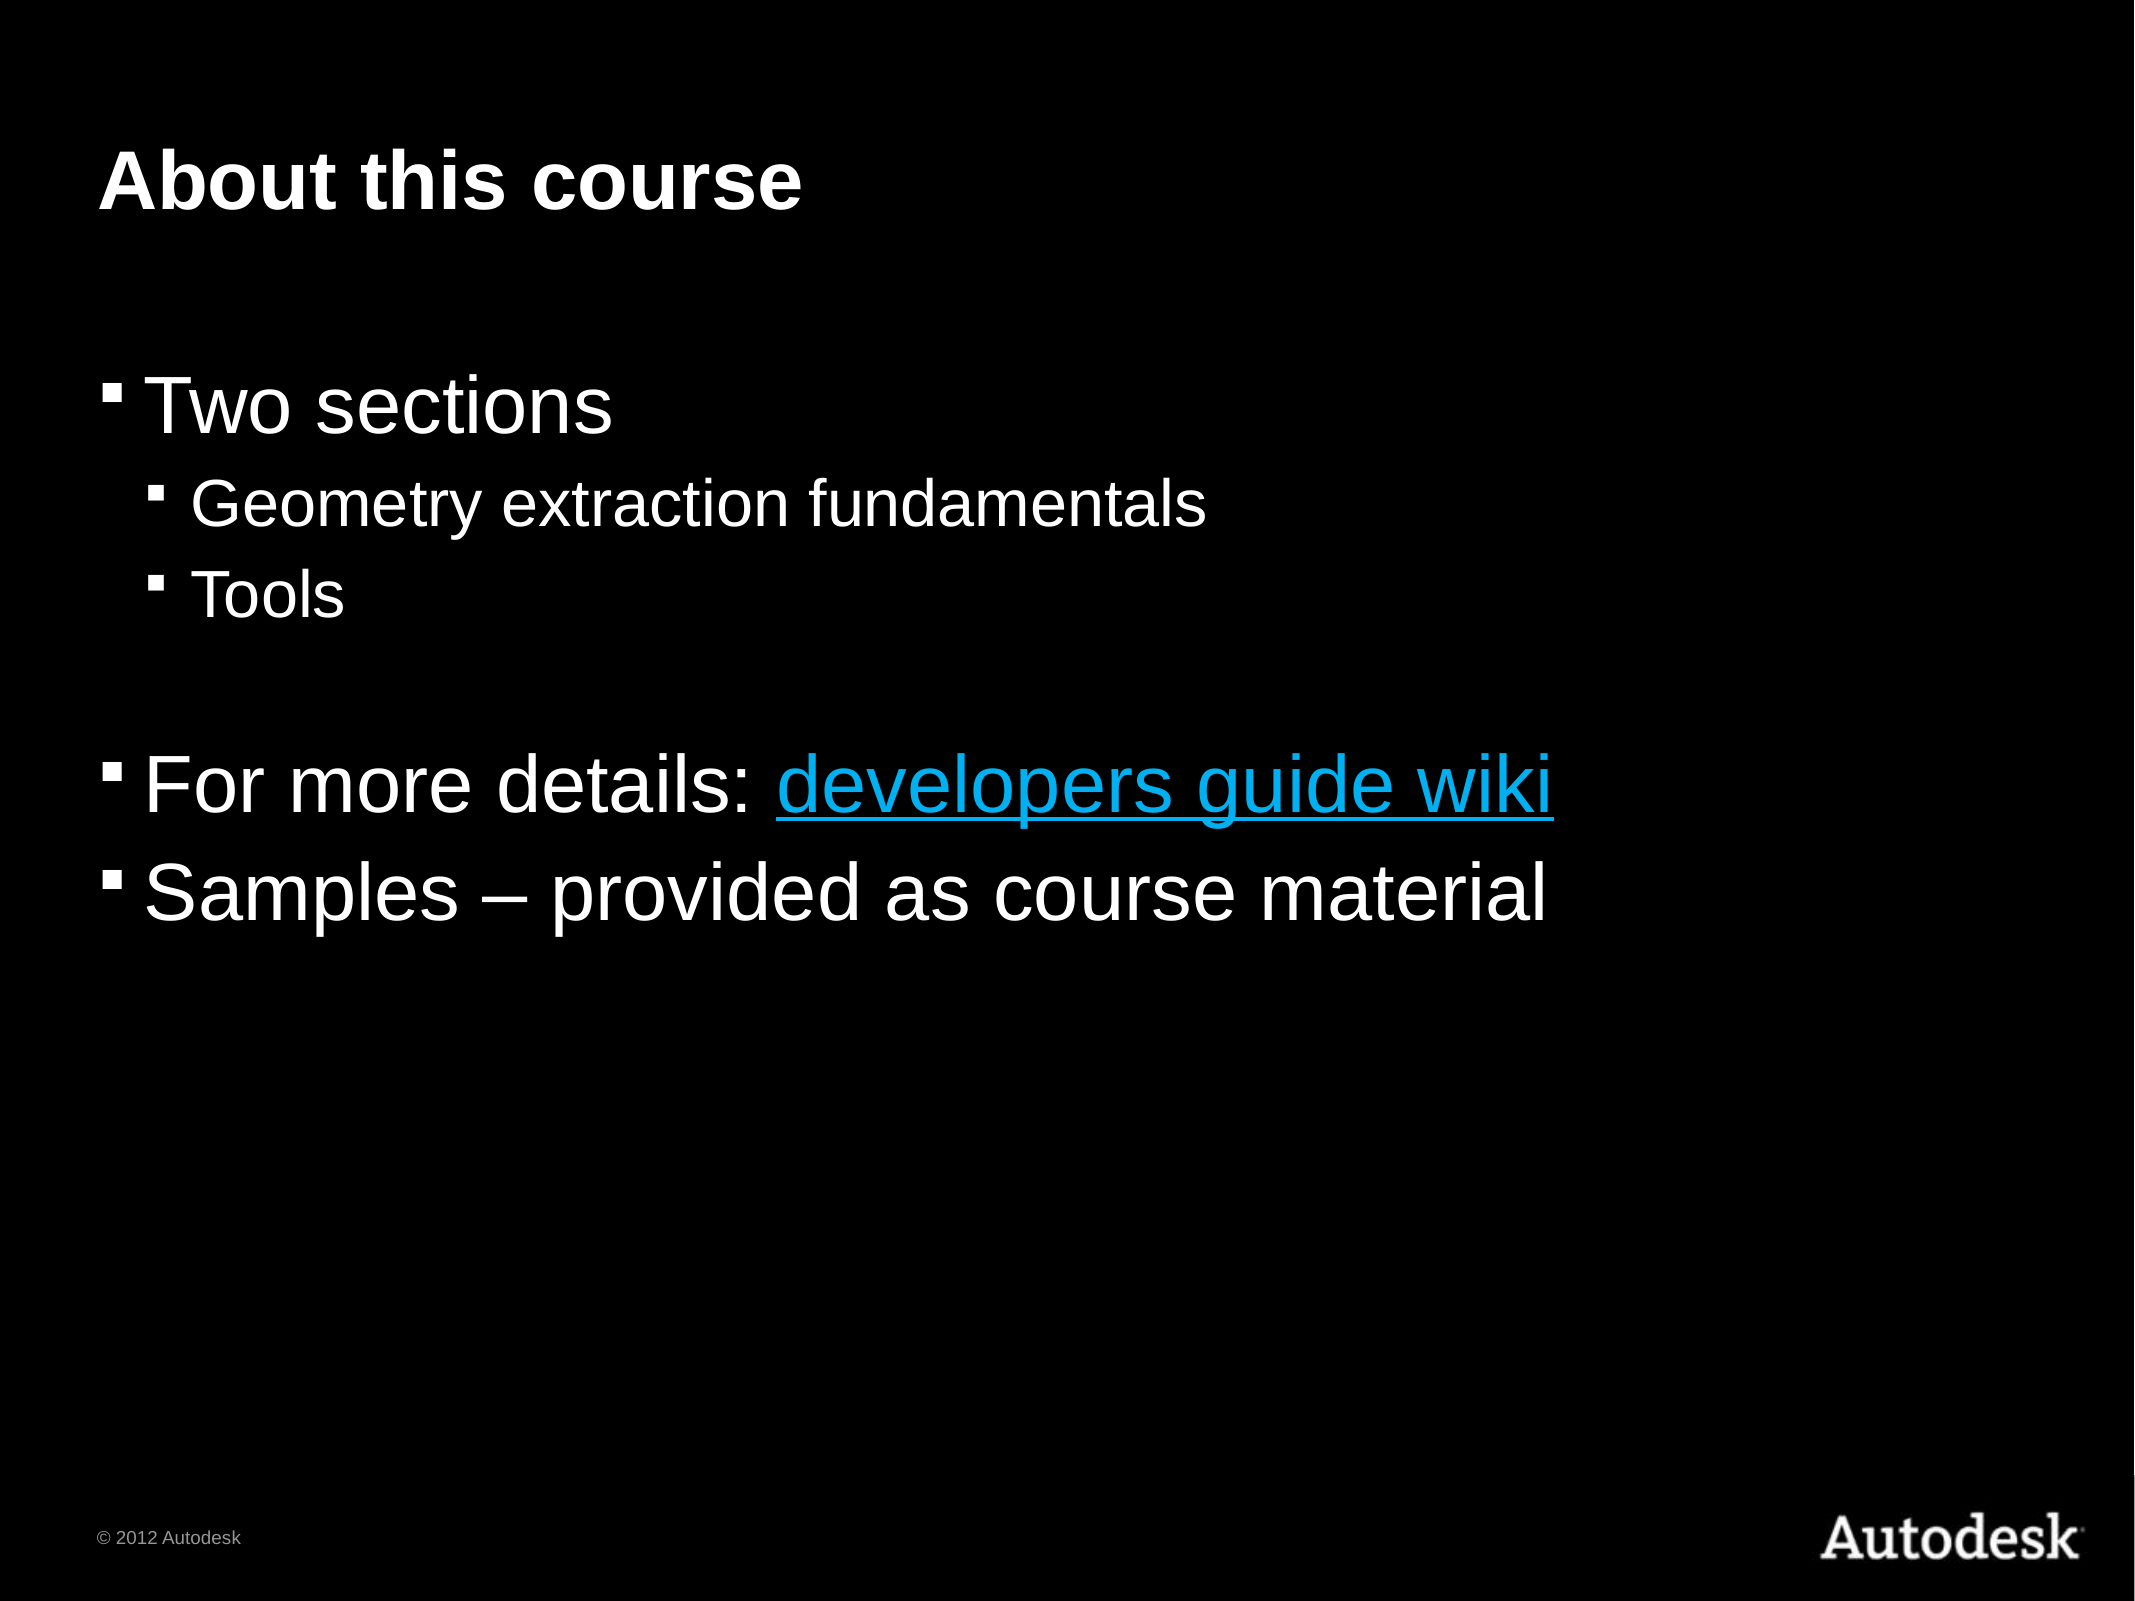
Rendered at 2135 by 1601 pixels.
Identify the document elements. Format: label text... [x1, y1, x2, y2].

title About this course [96, 59, 2028, 293]
list Two sections Geometry extraction fundamentals Tools For more details: developers guide wiki Samples – provided as course material [96, 351, 2028, 1452]
picture [0, 1475, 2135, 1601]
